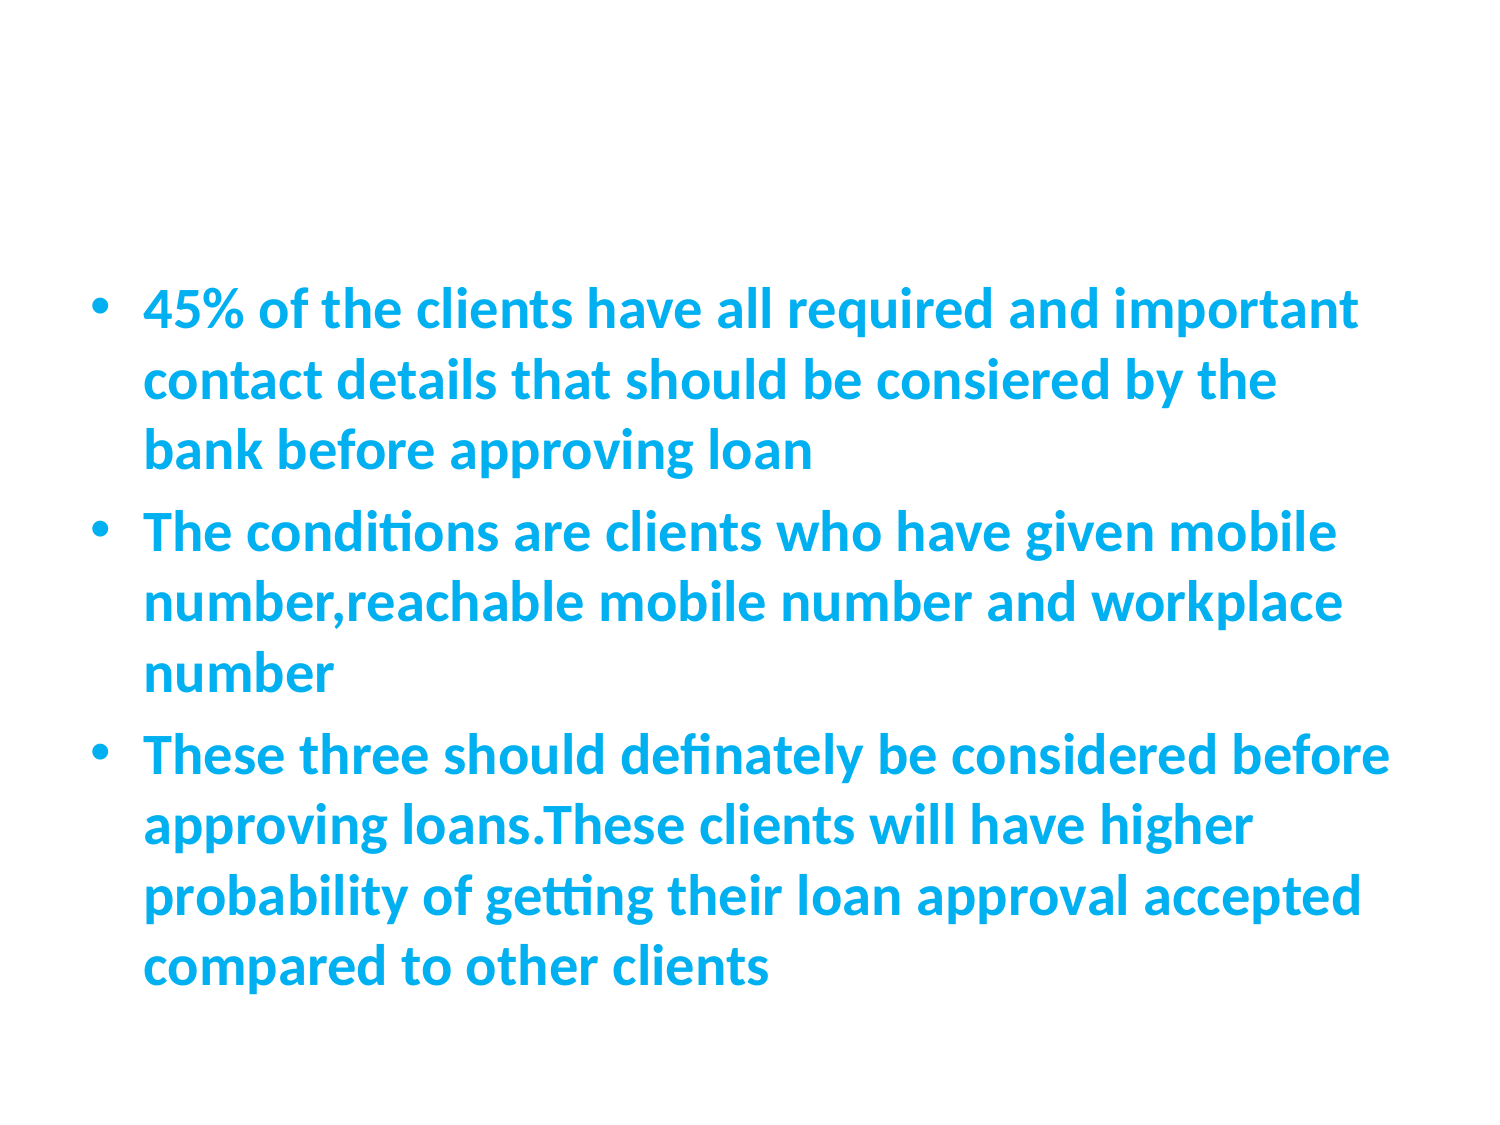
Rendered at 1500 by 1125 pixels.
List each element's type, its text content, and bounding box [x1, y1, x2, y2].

list 45% of the clients have all required and important contact details that should be consiered by the bank before approving loan The conditions are clients who have given mobile number,reachable mobile number and workplace number These three should definately be considered before approving loans.These clients will have higher probability of getting their loan approval accepted compared to other clients [75, 262, 1425, 1005]
